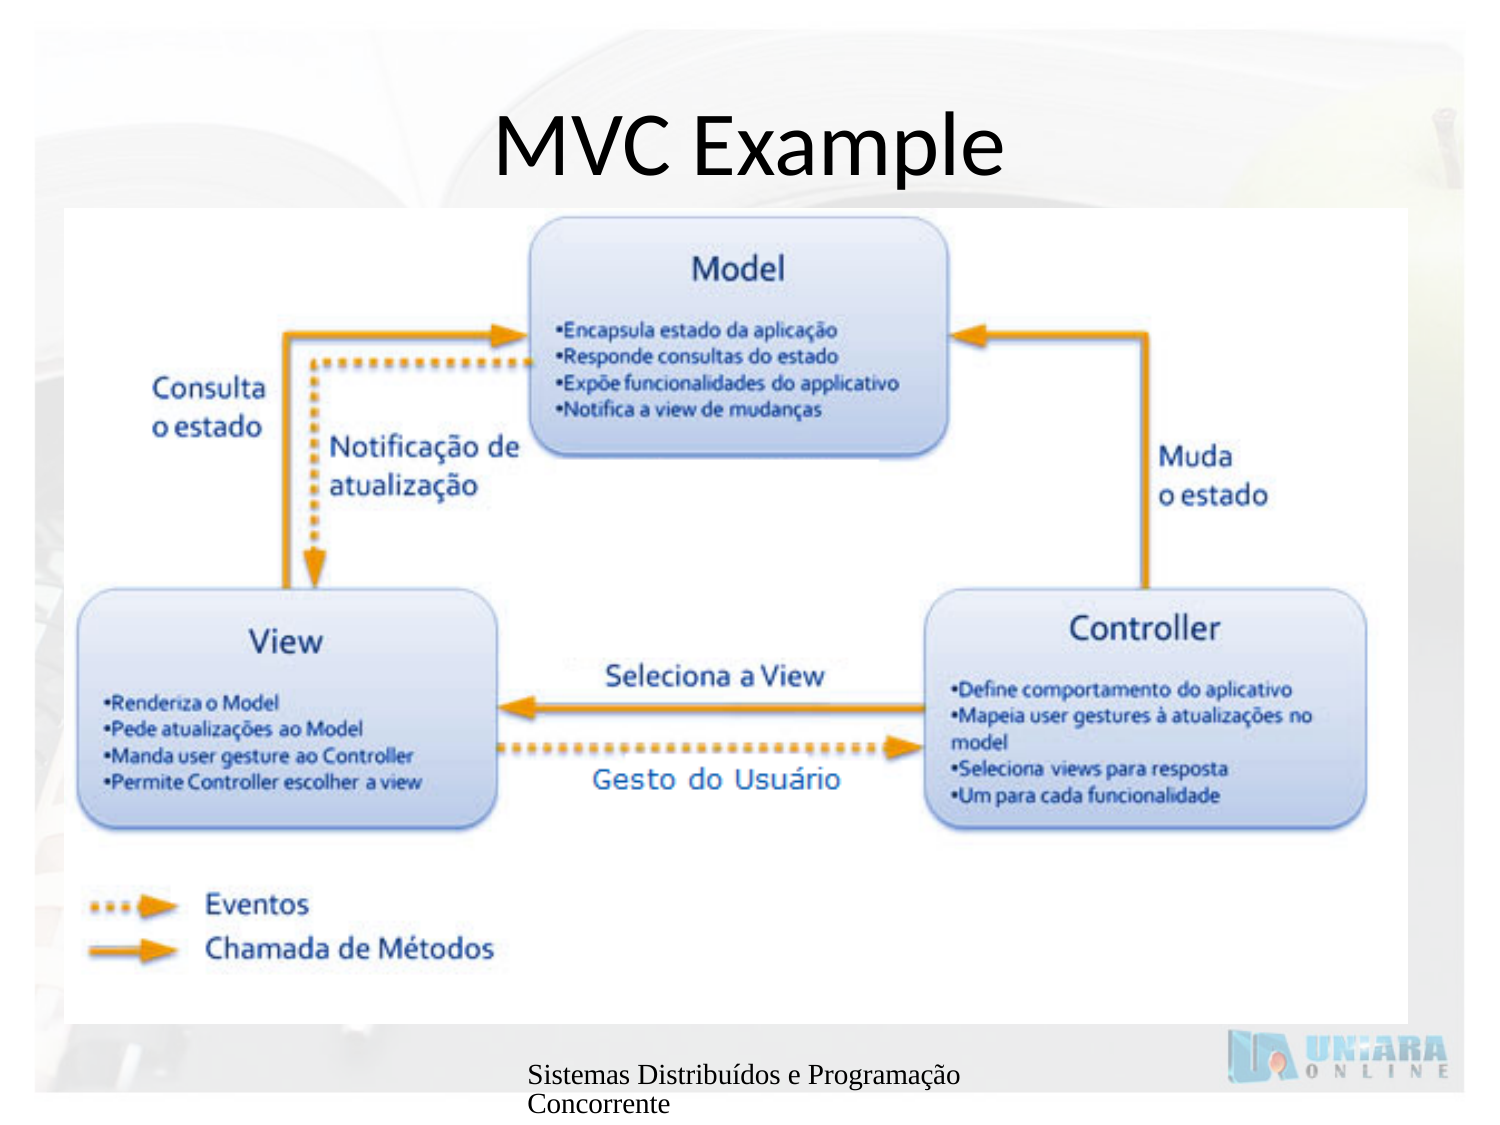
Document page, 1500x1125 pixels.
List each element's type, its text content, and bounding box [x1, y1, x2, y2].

footer Sistemas Distribuídos e Programação Concorrente [512, 1042, 988, 1103]
picture [64, 207, 1408, 1024]
title MVC Example [75, 45, 1425, 233]
